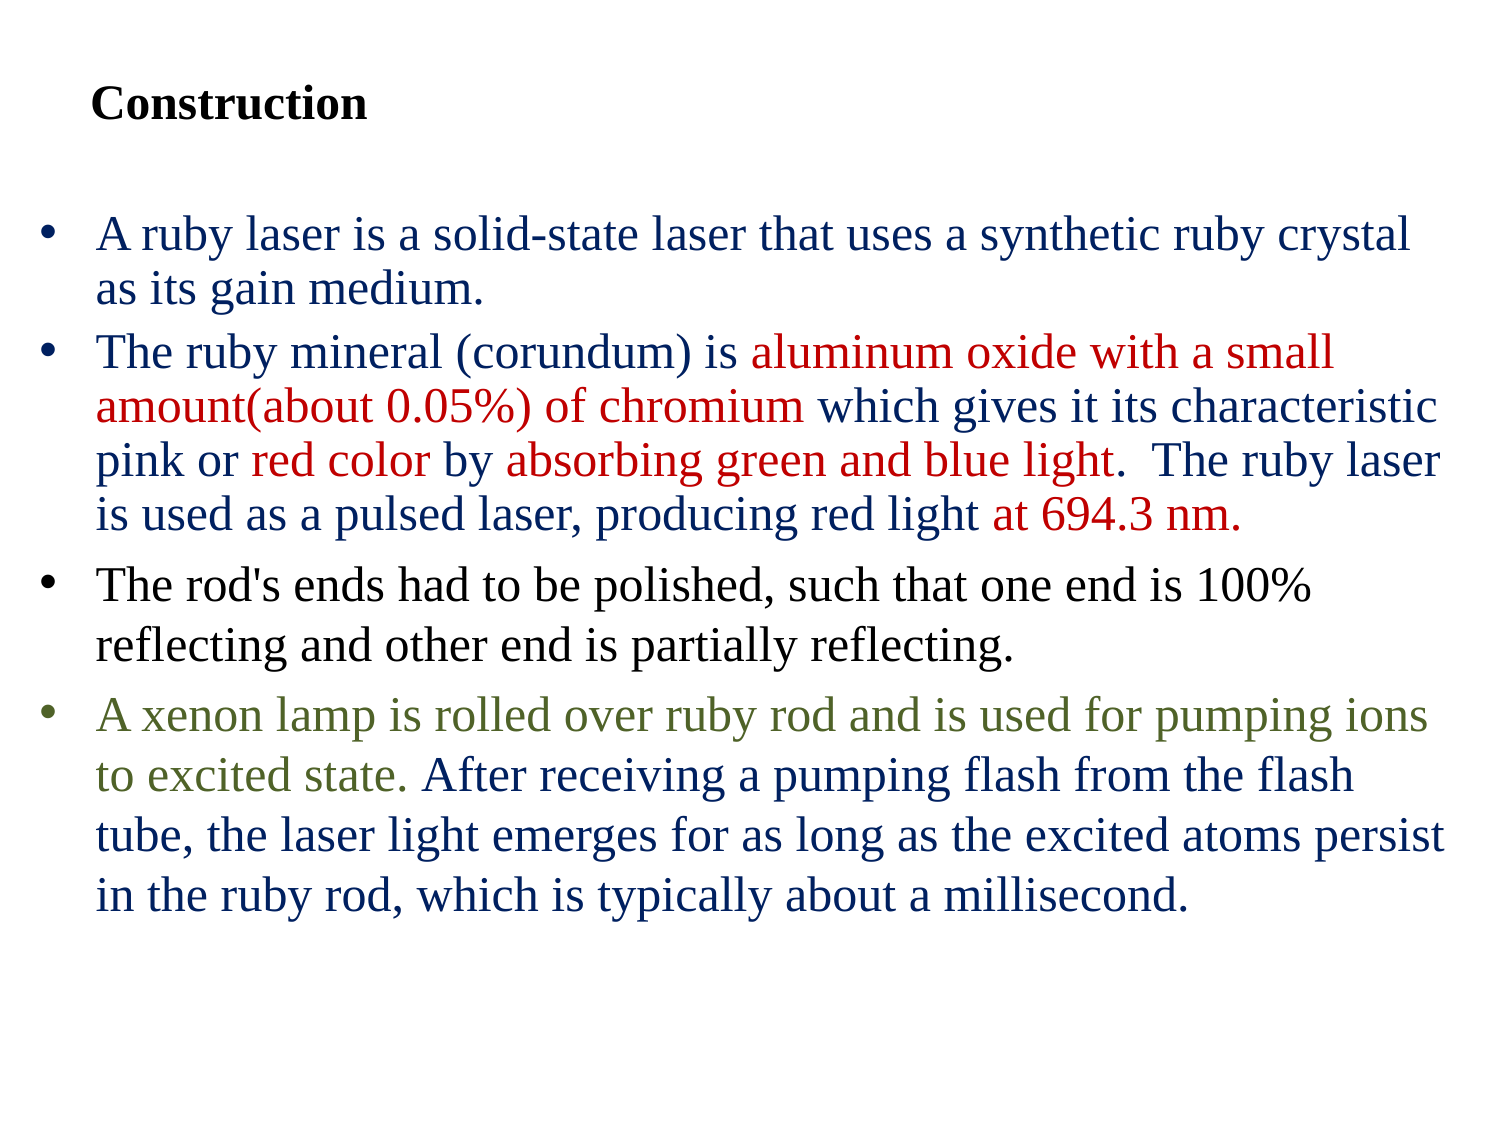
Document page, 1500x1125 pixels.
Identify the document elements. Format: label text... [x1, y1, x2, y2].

text_box A ruby laser is a solid-state laser that uses a synthetic ruby crystal as its gain medium. The ruby mineral (corundum) is aluminum oxide with a small amount(about 0.05%) of chromium which gives it its characteristic pink or red color by absorbing green and blue light. The ruby laser is used as a pulsed laser, producing red light at 694.3 nm. The rod's ends had to be polished, such that one end is 100% reflecting and other end is partially reflecting. A xenon lamp is rolled over ruby rod and is used for pumping ions to excited state. After receiving a pumping flash from the flash tube, the laser light emerges for as long as the excited atoms persist in the ruby rod, which is typically about a millisecond. [24, 200, 1475, 1075]
text_box Construction [75, 62, 725, 145]
